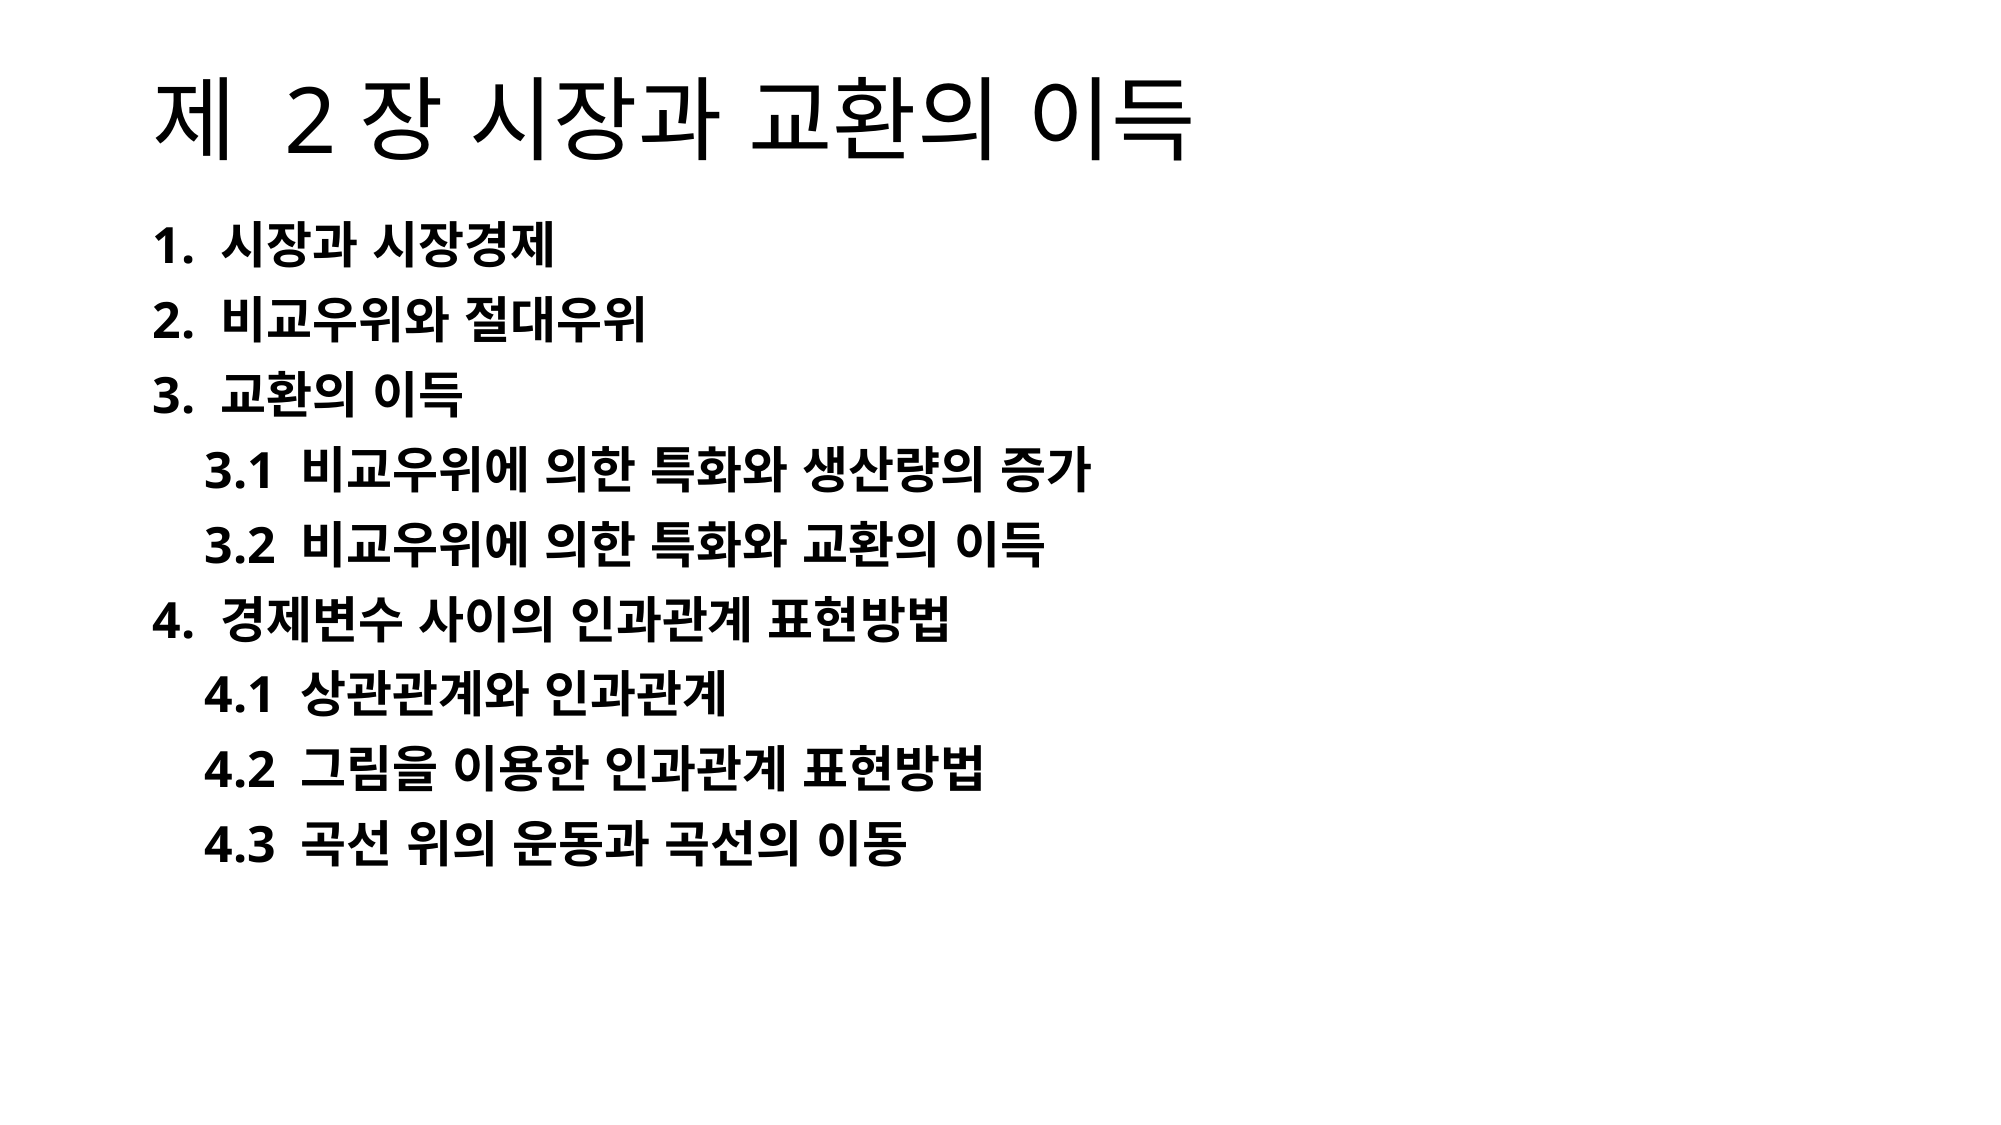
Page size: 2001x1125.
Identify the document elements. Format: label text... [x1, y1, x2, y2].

list 1. 시장과 시장경제 2. 비교우위와 절대우위 3. 교환의 이득 3.1 비교우위에 의한 특화와 생산량의 증가 3.2 비교우위에 의한 특화와 교환의 이득 4. 경제변수 사이의 인과관계 표현방법 4.1 상관관계와 인과관계 4.2 그림을 이용한 인과관계 표현방법 4.3 곡선 위의 운동과 곡선의 이동 [137, 213, 1863, 1014]
title 제 2장 시장과 교환의 이득 [137, 59, 1863, 188]
